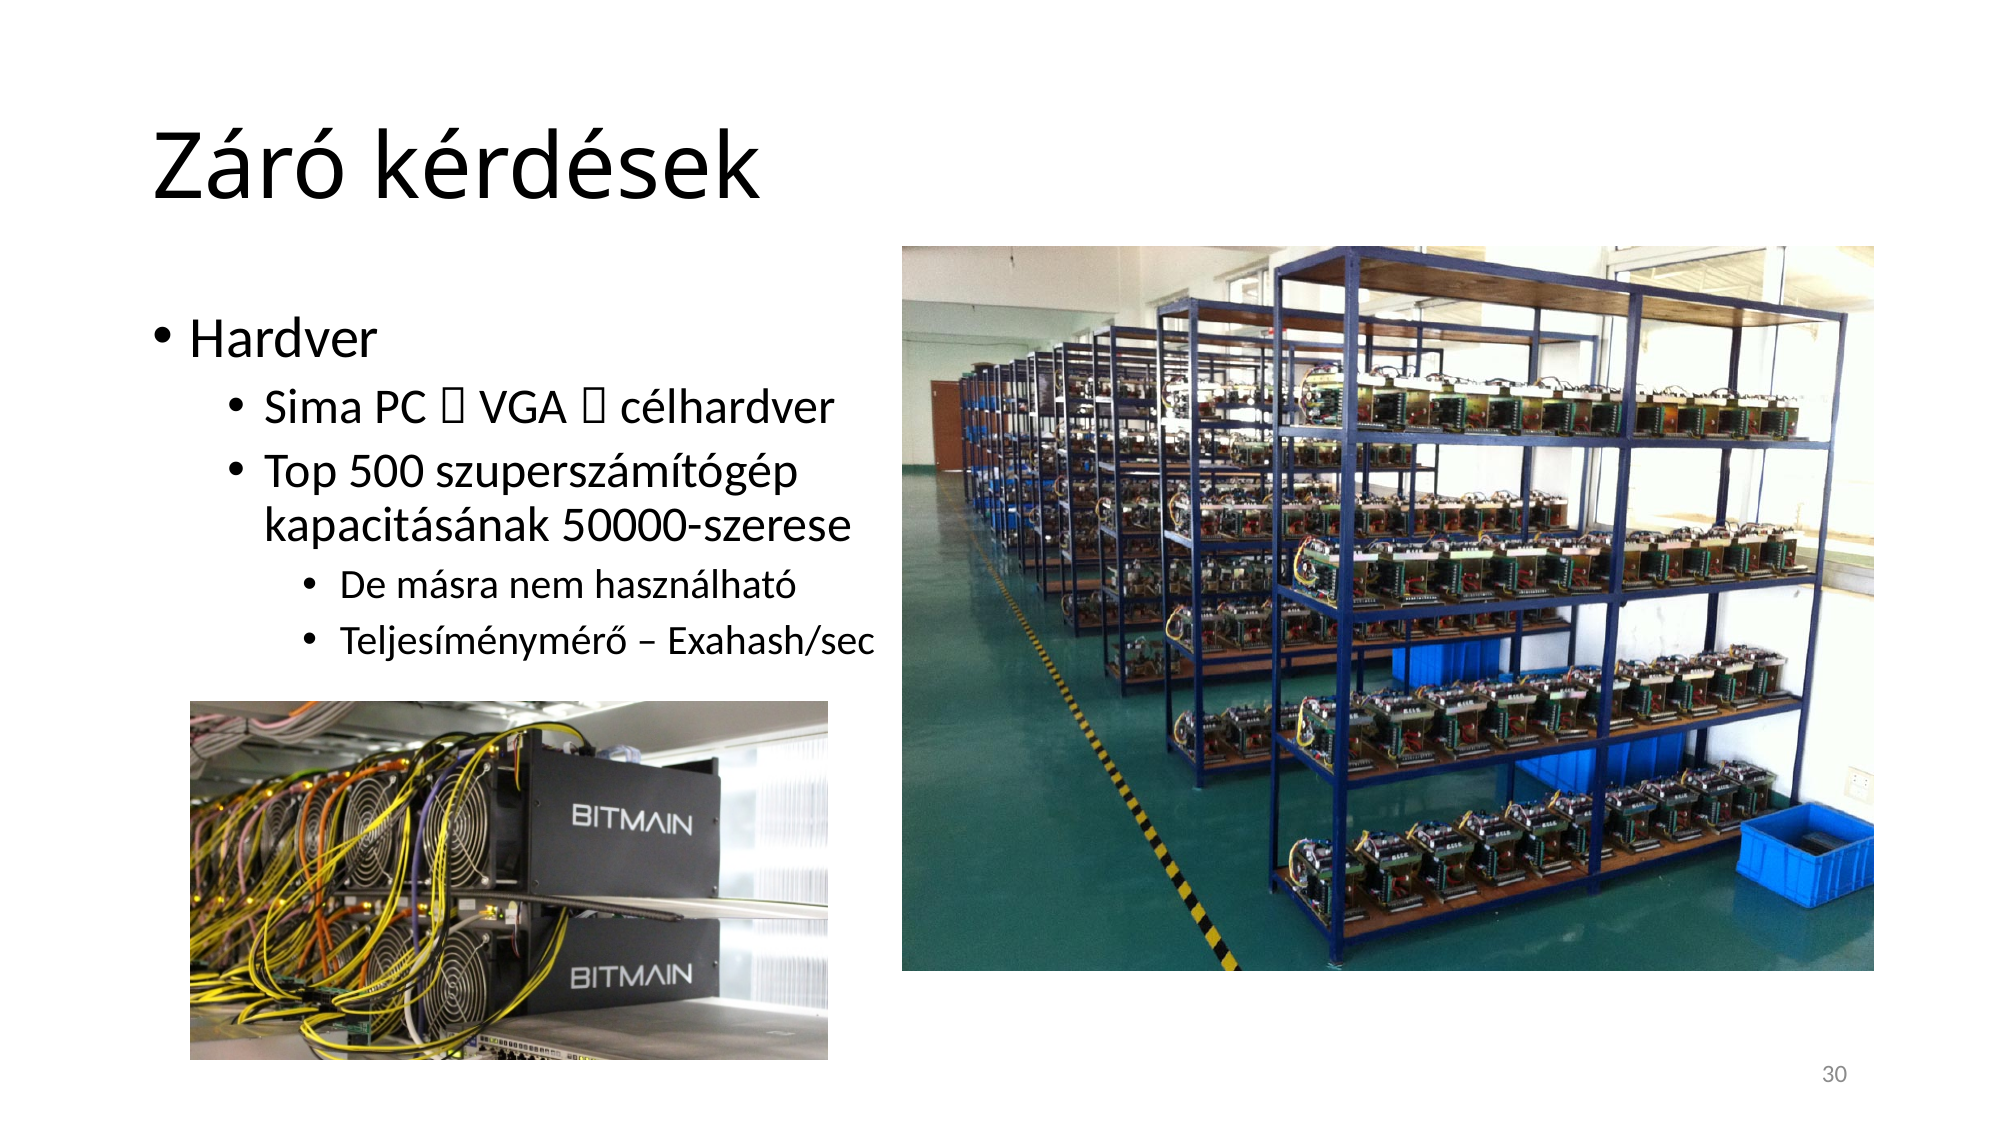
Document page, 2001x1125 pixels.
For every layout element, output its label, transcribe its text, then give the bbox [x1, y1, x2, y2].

picture [190, 701, 828, 1060]
picture [902, 245, 1874, 971]
list Hardver Sima PC  VGA  célhardver Top 500 szuperszámítógép kapacitásának 50000-szerese De másra nem használható Teljesíménymérő – Exahash/sec [137, 299, 931, 1014]
title Záró kérdések [137, 59, 1863, 278]
slide_number 30 [1412, 1042, 1863, 1103]
